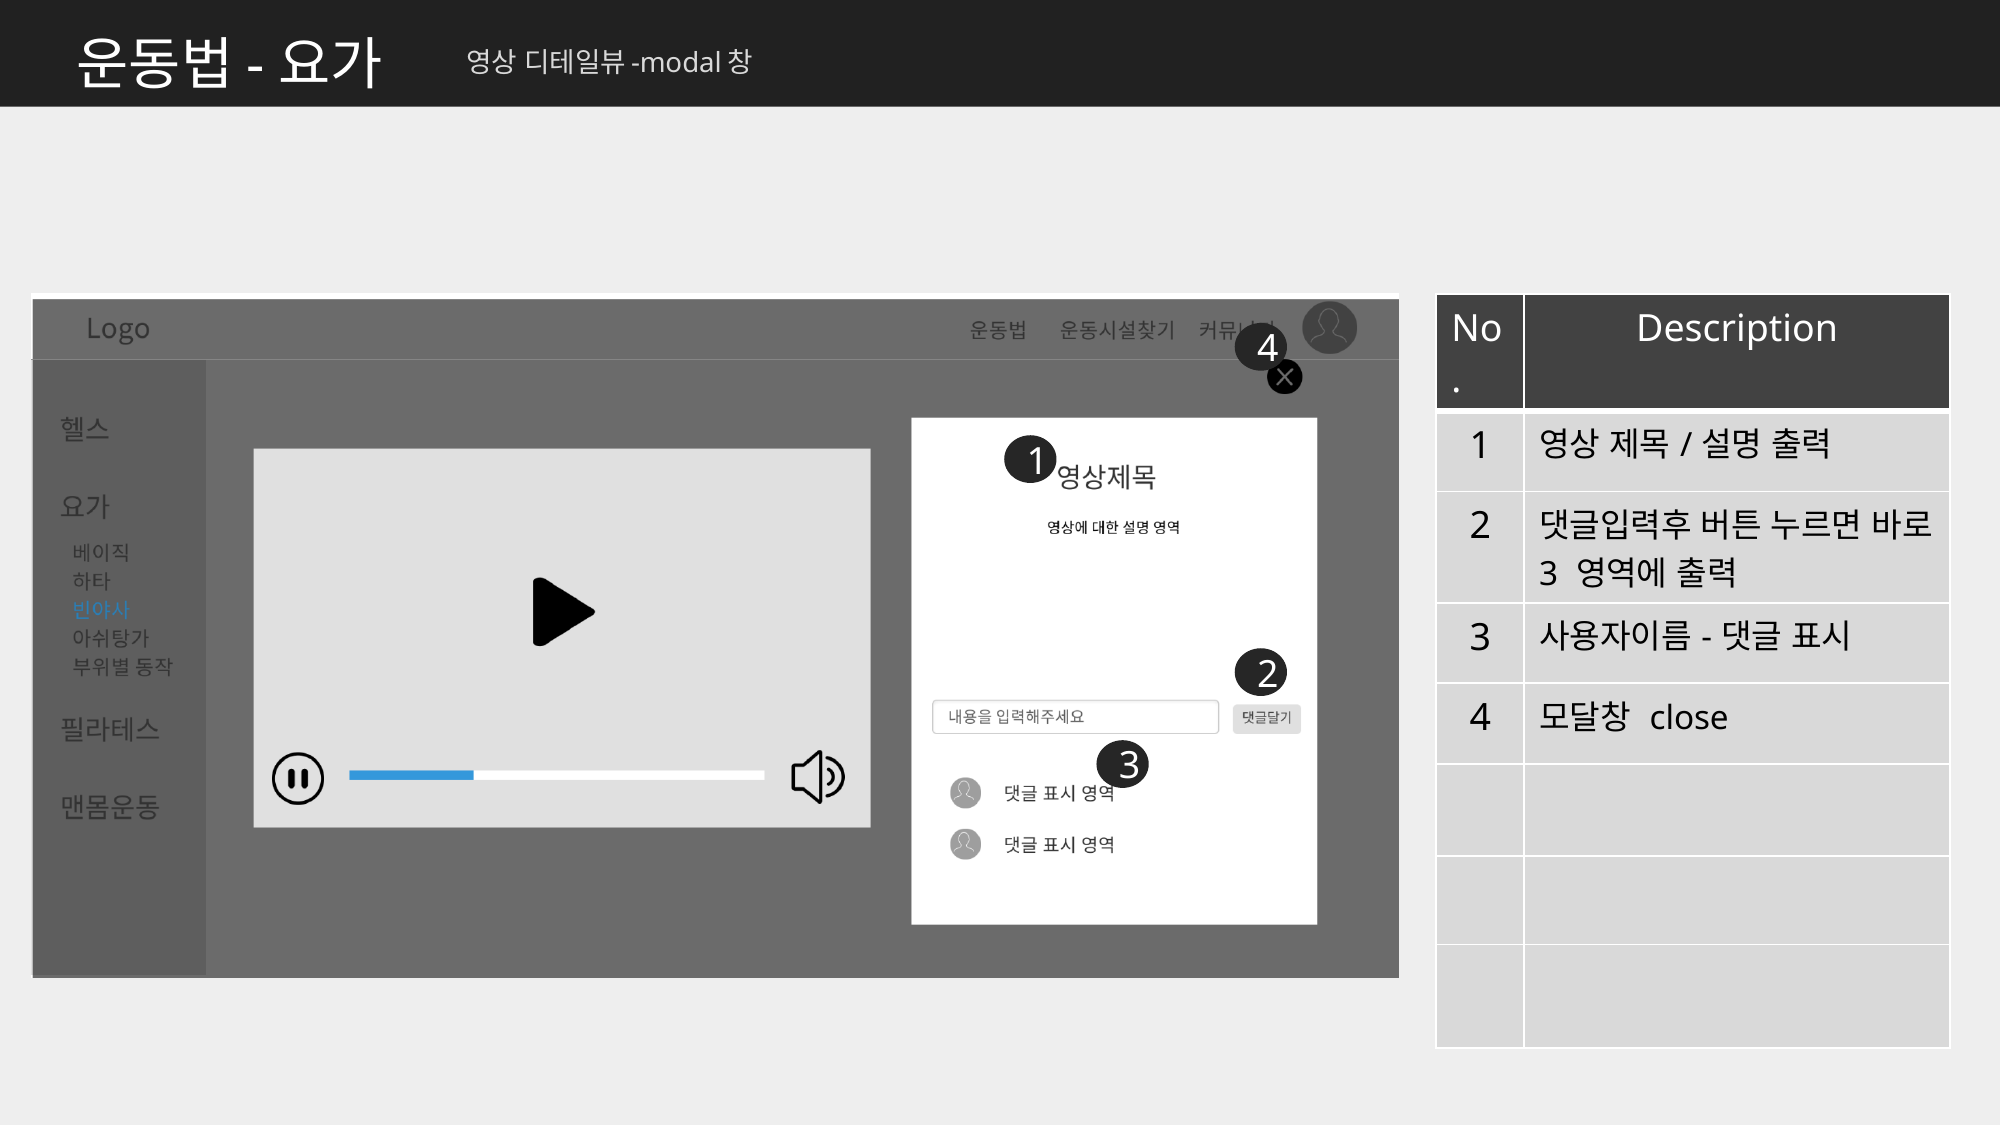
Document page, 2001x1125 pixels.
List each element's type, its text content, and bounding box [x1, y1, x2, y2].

table_cell [1525, 765, 1949, 855]
table_cell [1437, 945, 1523, 1047]
table_cell 2 [1437, 492, 1523, 602]
table_header No. [1437, 295, 1523, 408]
table_cell 3 [1437, 604, 1523, 682]
table_cell 사용자이름-댓글 표시 [1525, 604, 1949, 682]
table_cell 모달창 close [1525, 684, 1949, 763]
table_cell [1437, 765, 1523, 855]
table_header Description [1525, 295, 1949, 408]
table_cell 1 [1437, 414, 1523, 491]
table_cell [1525, 857, 1949, 944]
title 운동법-요가 [61, 16, 414, 107]
list 영상 디테일뷰-modal창 [451, 20, 1097, 86]
table_cell 영상 제목/설명 출력 [1525, 414, 1949, 491]
picture [31, 293, 1399, 978]
table_cell [1437, 857, 1523, 944]
table_cell 4 [1437, 684, 1523, 763]
table_cell [1525, 945, 1949, 1047]
table_cell 댓글입력후 버튼 누르면 바로 3 영역에 출력 [1525, 492, 1949, 602]
